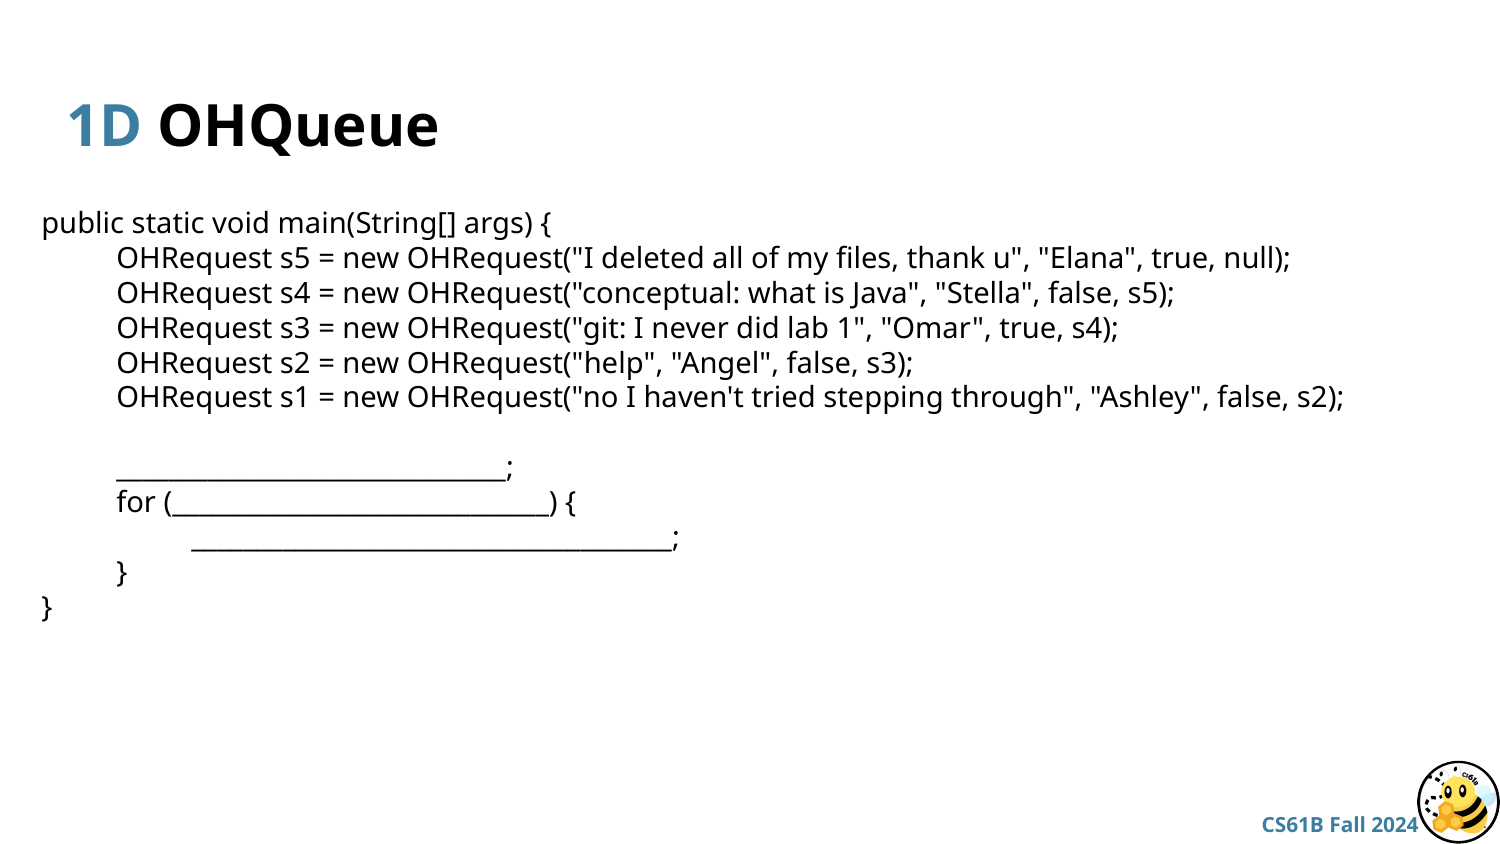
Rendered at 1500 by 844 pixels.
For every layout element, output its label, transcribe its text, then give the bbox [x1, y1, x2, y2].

title 1D OHQueue [51, 72, 1449, 167]
picture [1417, 760, 1500, 844]
list public static void main(String[] args) { OHRequest s5 = new OHRequest("I deleted all of my files, thank u", "Elana", true, null); OHRequest s4 = new OHRequest("conceptual: what is Java", "Stella", false, s5); OHRequest s3 = new OHRequest("git: I never did lab 1", "Omar", true, s4); OHRequest s2 = new OHRequest("help", "Angel", false, s3); OHRequest s1 = new OHRequest("no I haven't tried stepping through", "Ashley", false, s2); ______________________________; for (_____________________________) { _____________________________________; } } [26, 189, 1500, 750]
